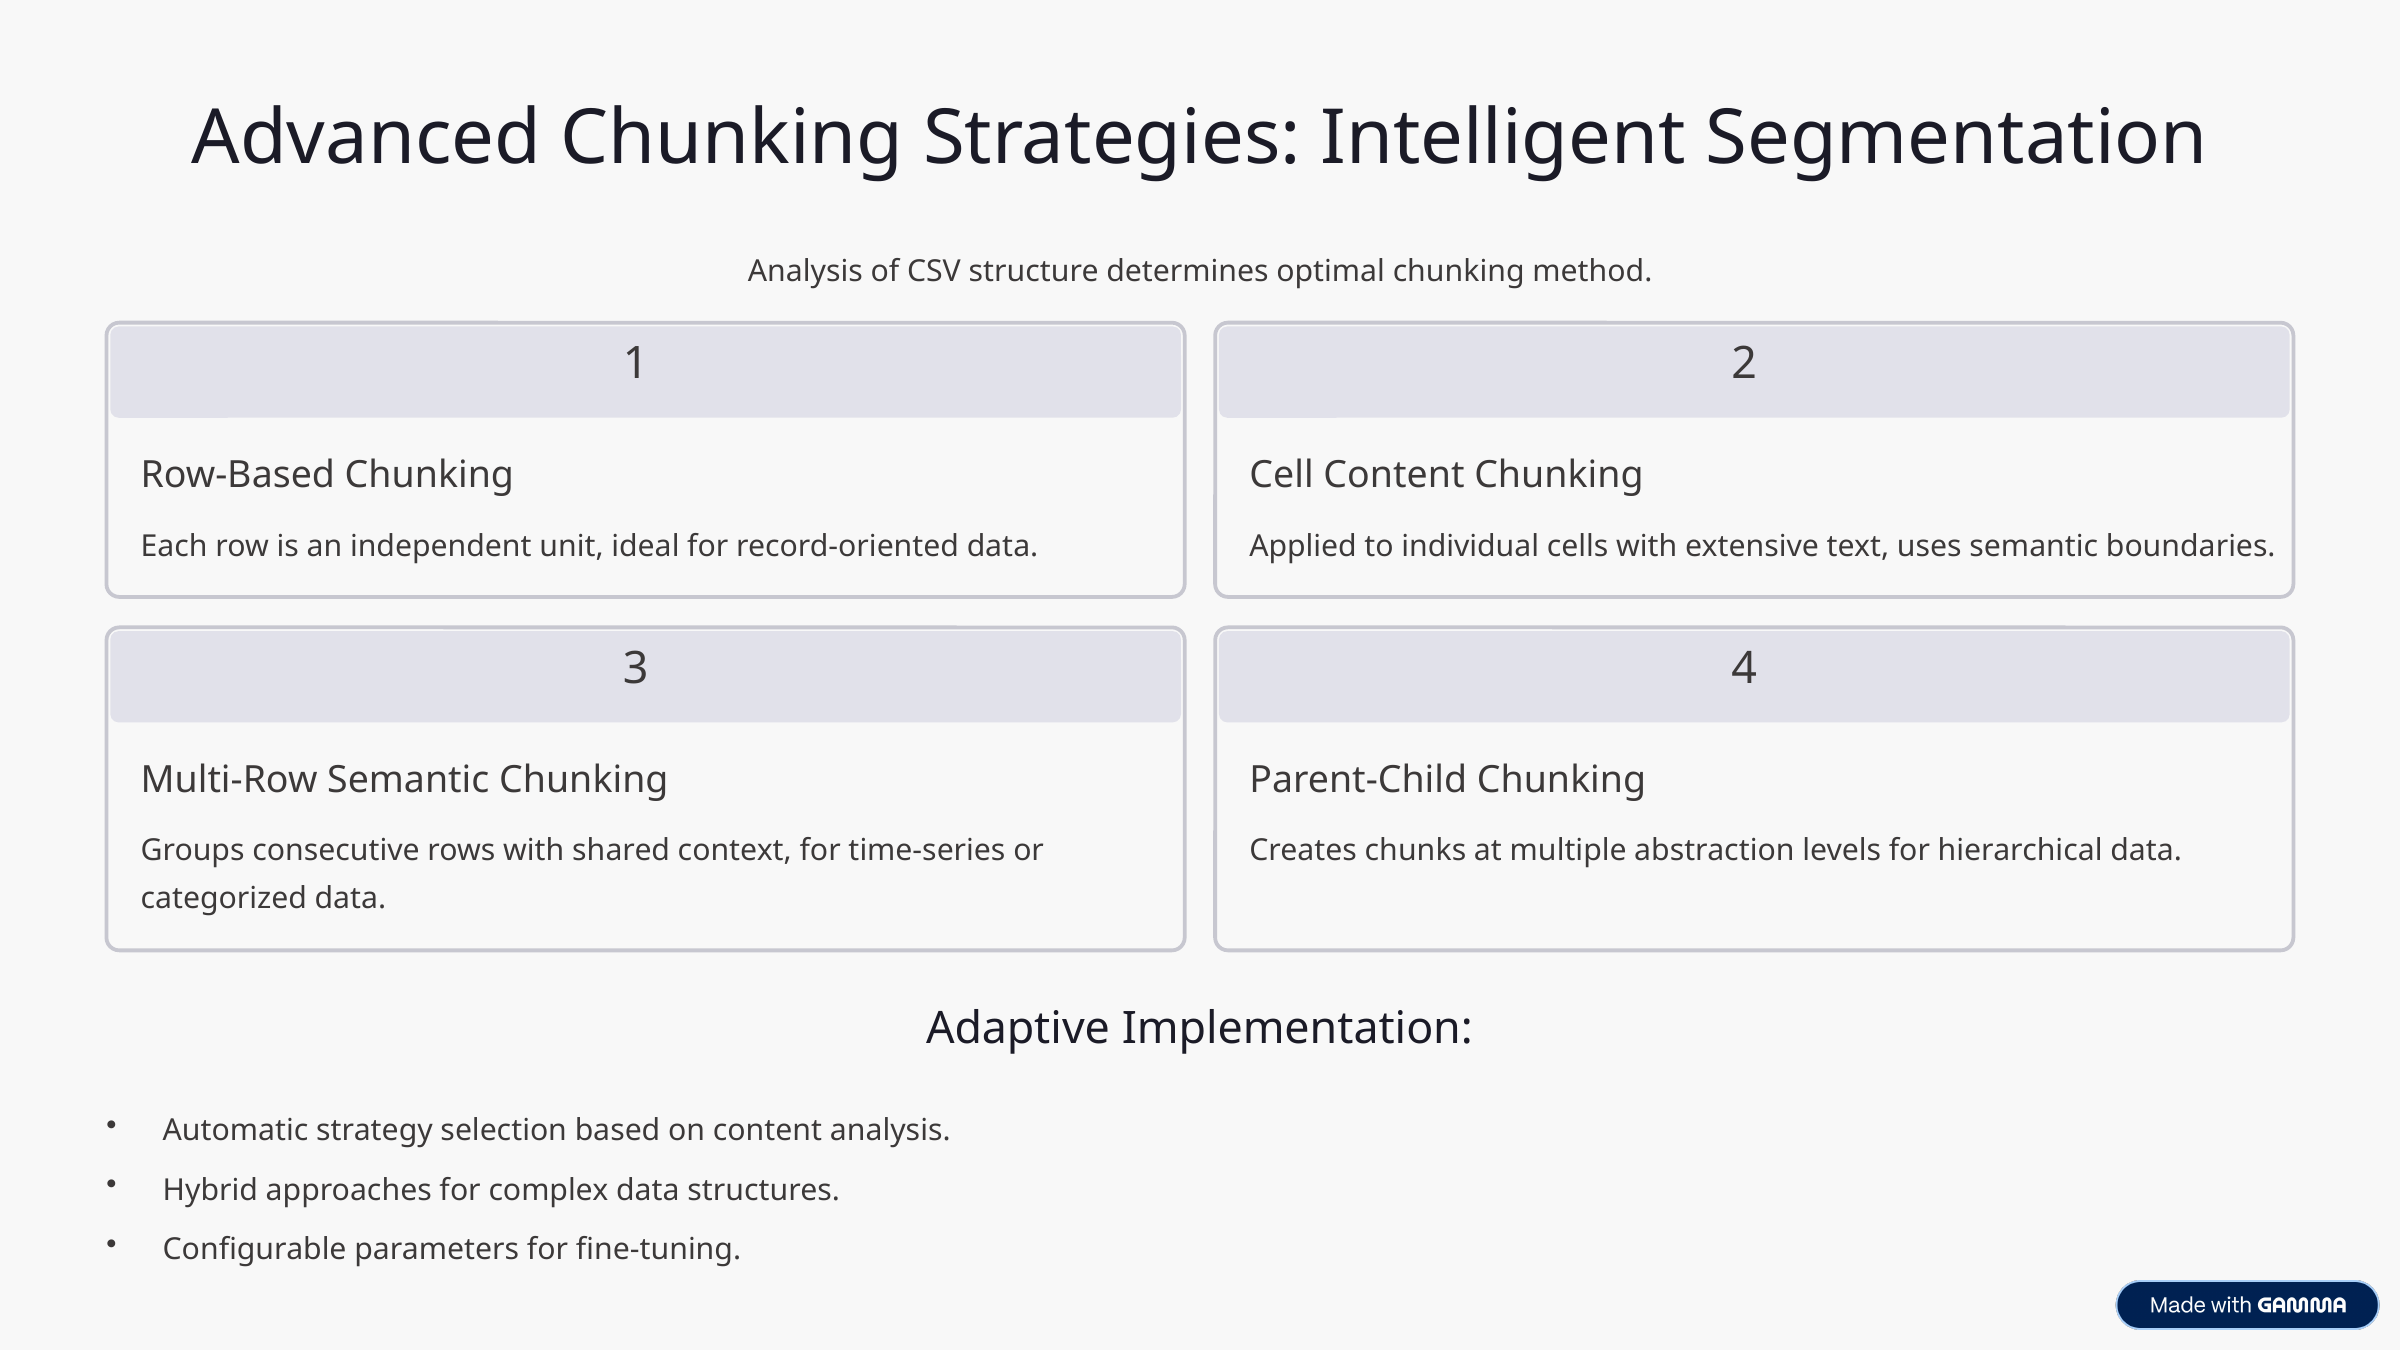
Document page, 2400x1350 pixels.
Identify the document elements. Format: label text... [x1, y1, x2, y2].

text_box Automatic strategy selection based on content analysis. [106, 1098, 2294, 1148]
picture [2106, 1271, 2389, 1339]
text_box Creates chunks at multiple abstraction levels for hierarchical data. [1249, 818, 2260, 868]
text_box Parent-Child Chunking [1249, 752, 1647, 801]
text_box Configurable parameters for fine-tuning. [106, 1217, 2294, 1267]
text_box [1215, 627, 2294, 951]
text_box [1218, 326, 2290, 418]
text_box Row-Based Chunking [140, 448, 522, 496]
text_box Multi-Row Semantic Chunking [140, 752, 672, 801]
text_box Hybrid approaches for complex data structures. [106, 1158, 2294, 1207]
text_box Advanced Chunking Strategies: Intelligent Segmentation [208, 83, 2192, 179]
text_box 3 [622, 647, 669, 705]
text_box Analysis of CSV structure determines optimal chunking method. [106, 239, 2294, 289]
text_box Applied to individual cells with extensive text, uses semantic boundaries. [1249, 514, 2260, 563]
text_box 1 [622, 342, 669, 400]
text_box [110, 631, 1182, 723]
text_box Cell Content Chunking [1249, 448, 1645, 496]
text_box [1215, 322, 2294, 597]
text_box [110, 326, 1182, 418]
text_box Adaptive Implementation: [929, 995, 1471, 1053]
text_box 4 [1731, 647, 1778, 705]
text_box Groups consecutive rows with shared context, for time-series or categorized data. [140, 818, 1151, 917]
text_box Each row is an independent unit, ideal for record-oriented data. [140, 514, 1151, 563]
text_box [106, 627, 1185, 951]
text_box [106, 322, 1185, 597]
text_box [1218, 631, 2290, 723]
text_box 2 [1731, 342, 1778, 400]
